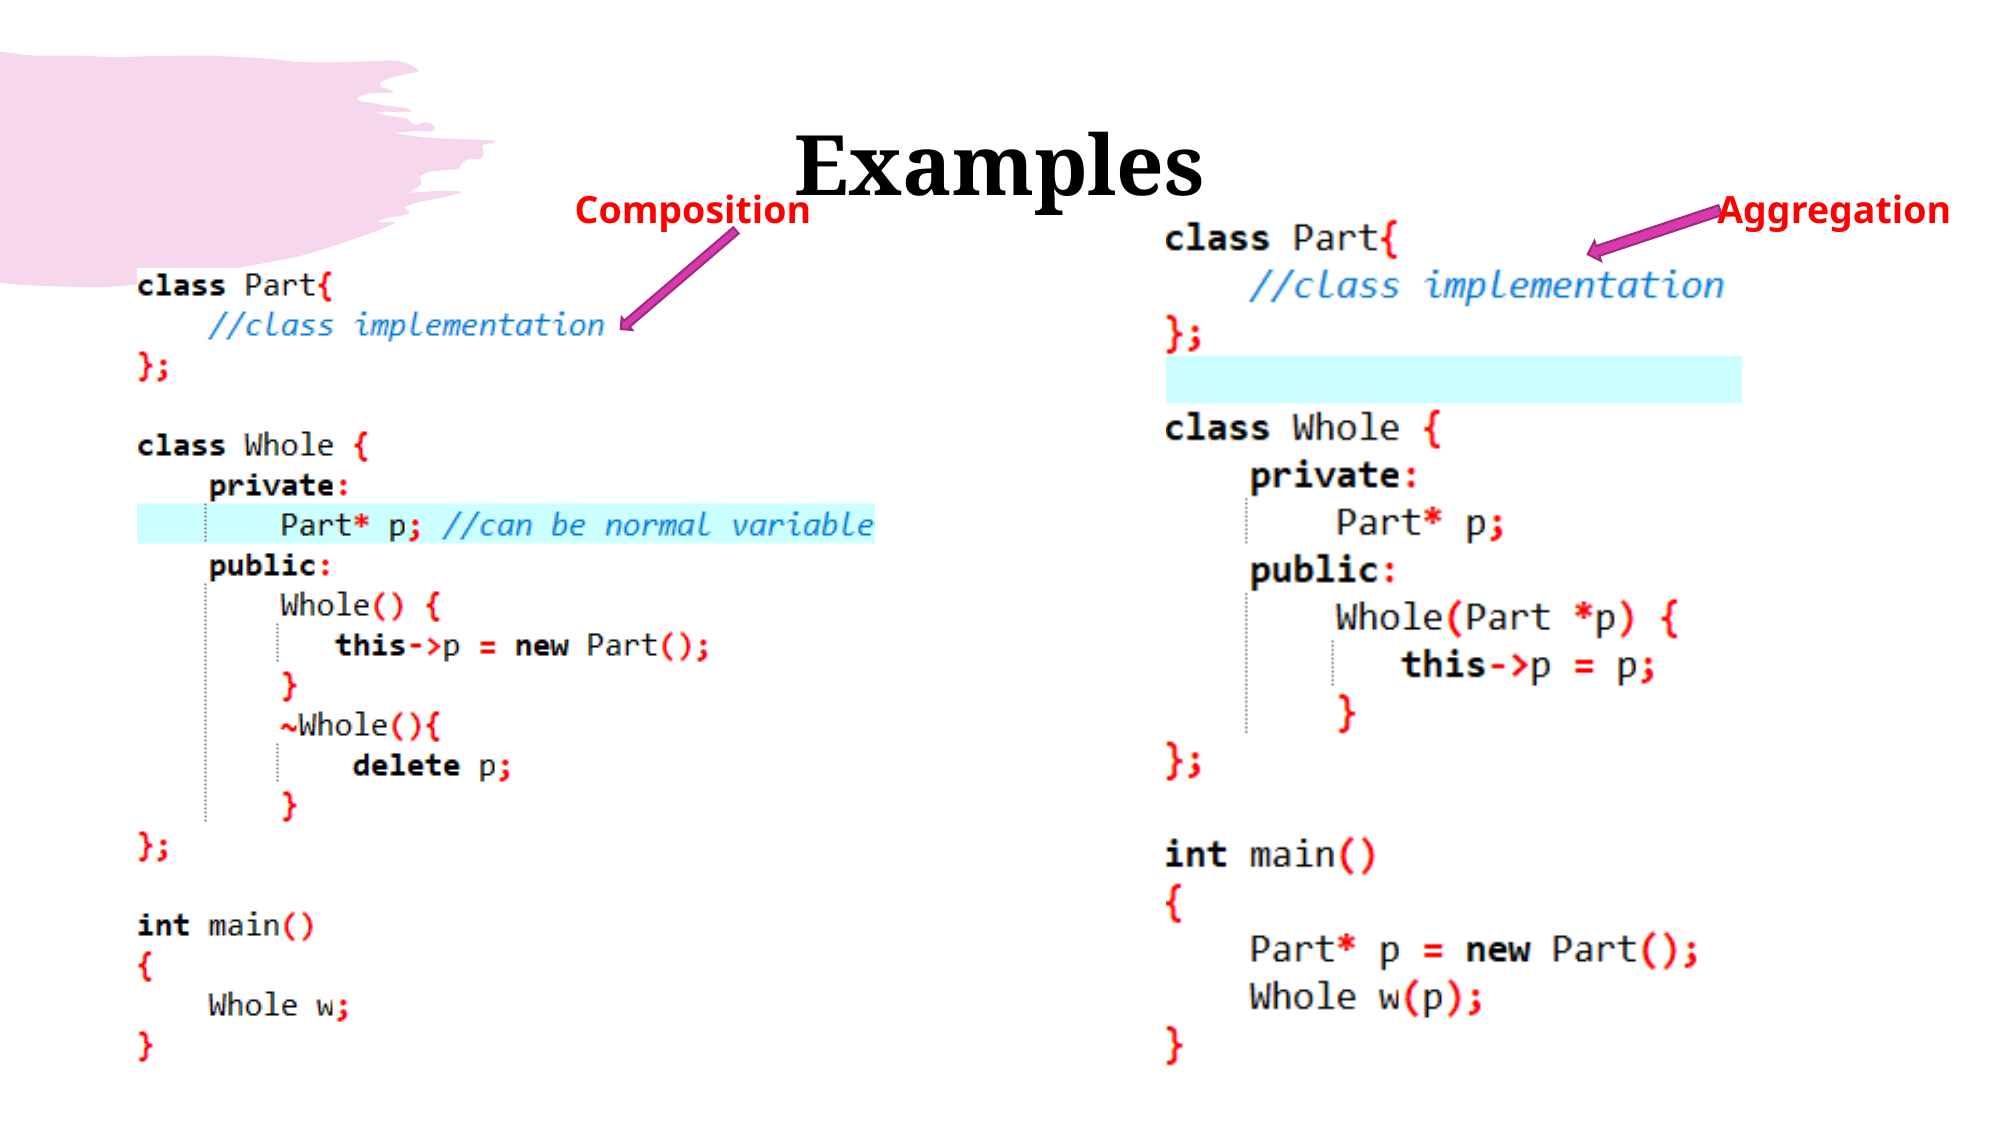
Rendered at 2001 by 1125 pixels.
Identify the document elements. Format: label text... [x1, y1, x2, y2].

picture [1166, 212, 1742, 1073]
text_box Composition [559, 178, 827, 239]
picture [137, 268, 875, 1066]
text_box Aggregation [1702, 178, 1967, 239]
text_box [684, 239, 734, 268]
title Examples [137, 59, 1863, 278]
